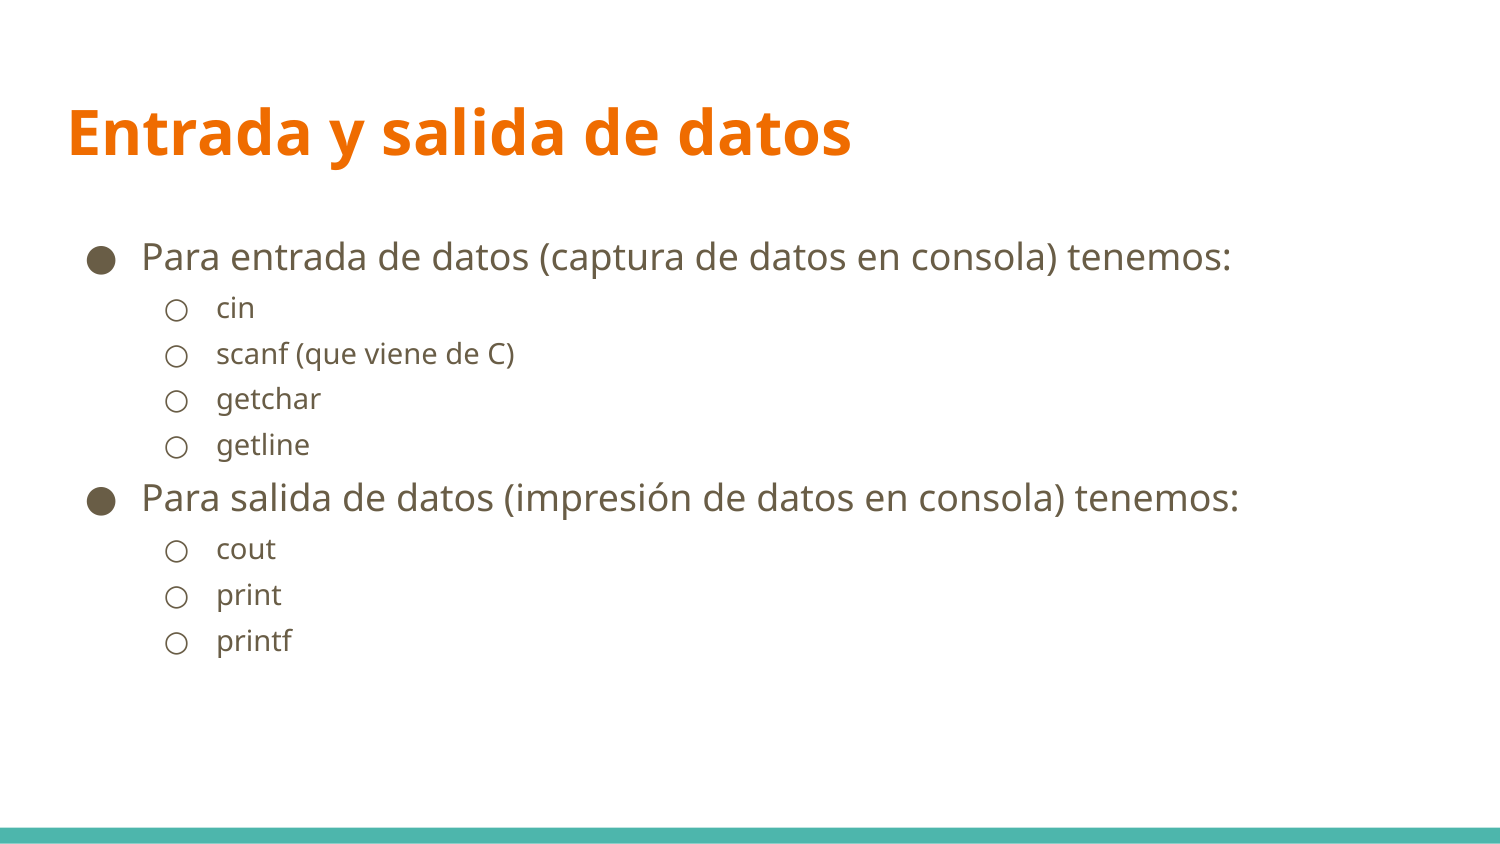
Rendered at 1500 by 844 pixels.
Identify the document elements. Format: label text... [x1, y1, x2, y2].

title Entrada y salida de datos [51, 72, 1449, 189]
list Para entrada de datos (captura de datos en consola) tenemos: cin scanf (que viene de C) getchar getline Para salida de datos (impresión de datos en consola) tenemos: cout print printf [51, 207, 1449, 750]
